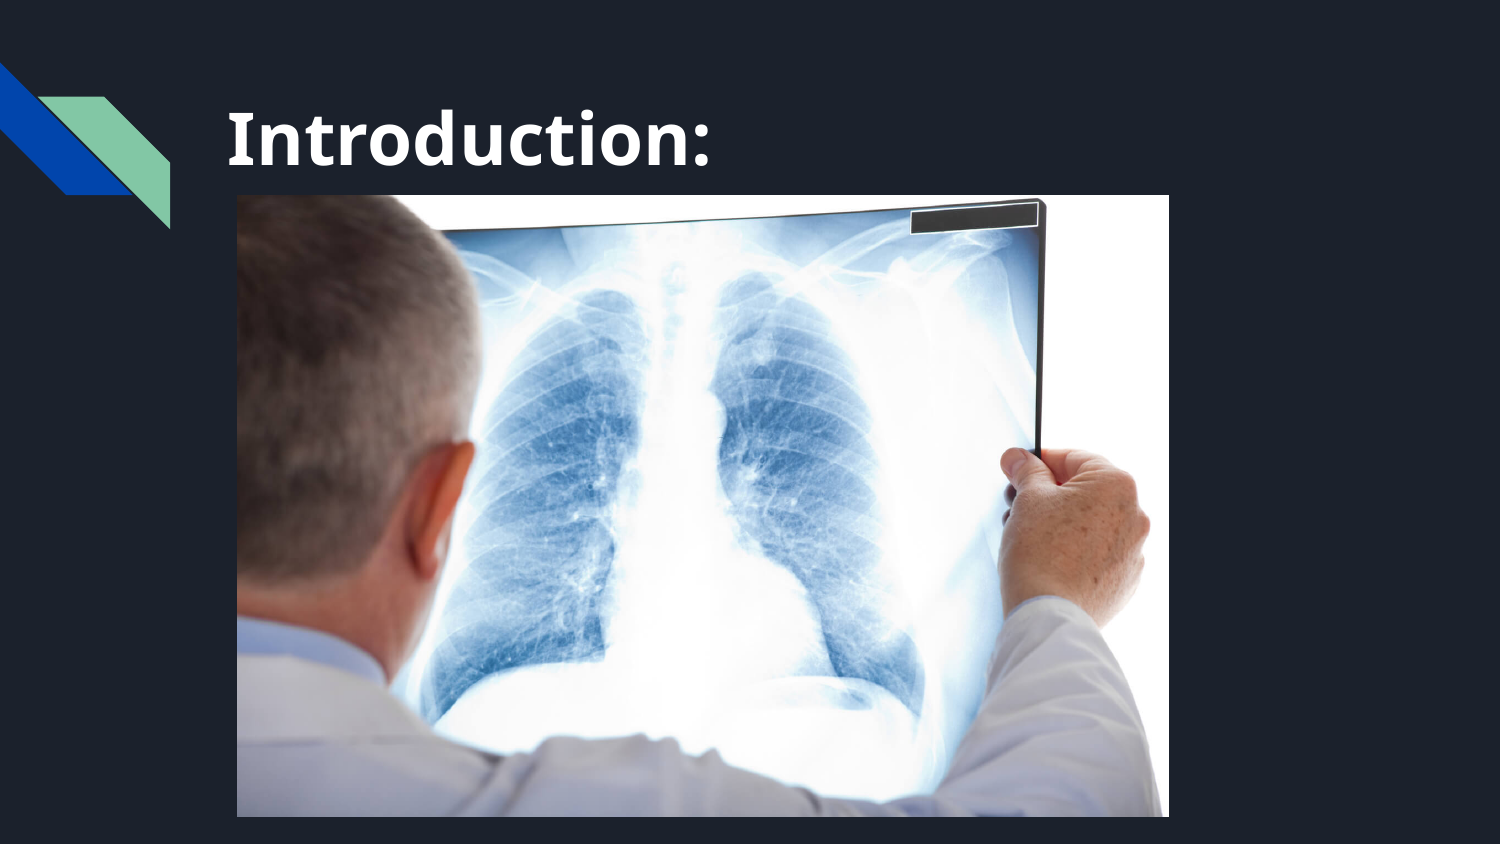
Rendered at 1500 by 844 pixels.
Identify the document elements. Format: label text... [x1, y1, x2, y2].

picture [237, 195, 1169, 817]
title Introduction: [212, 60, 1368, 211]
